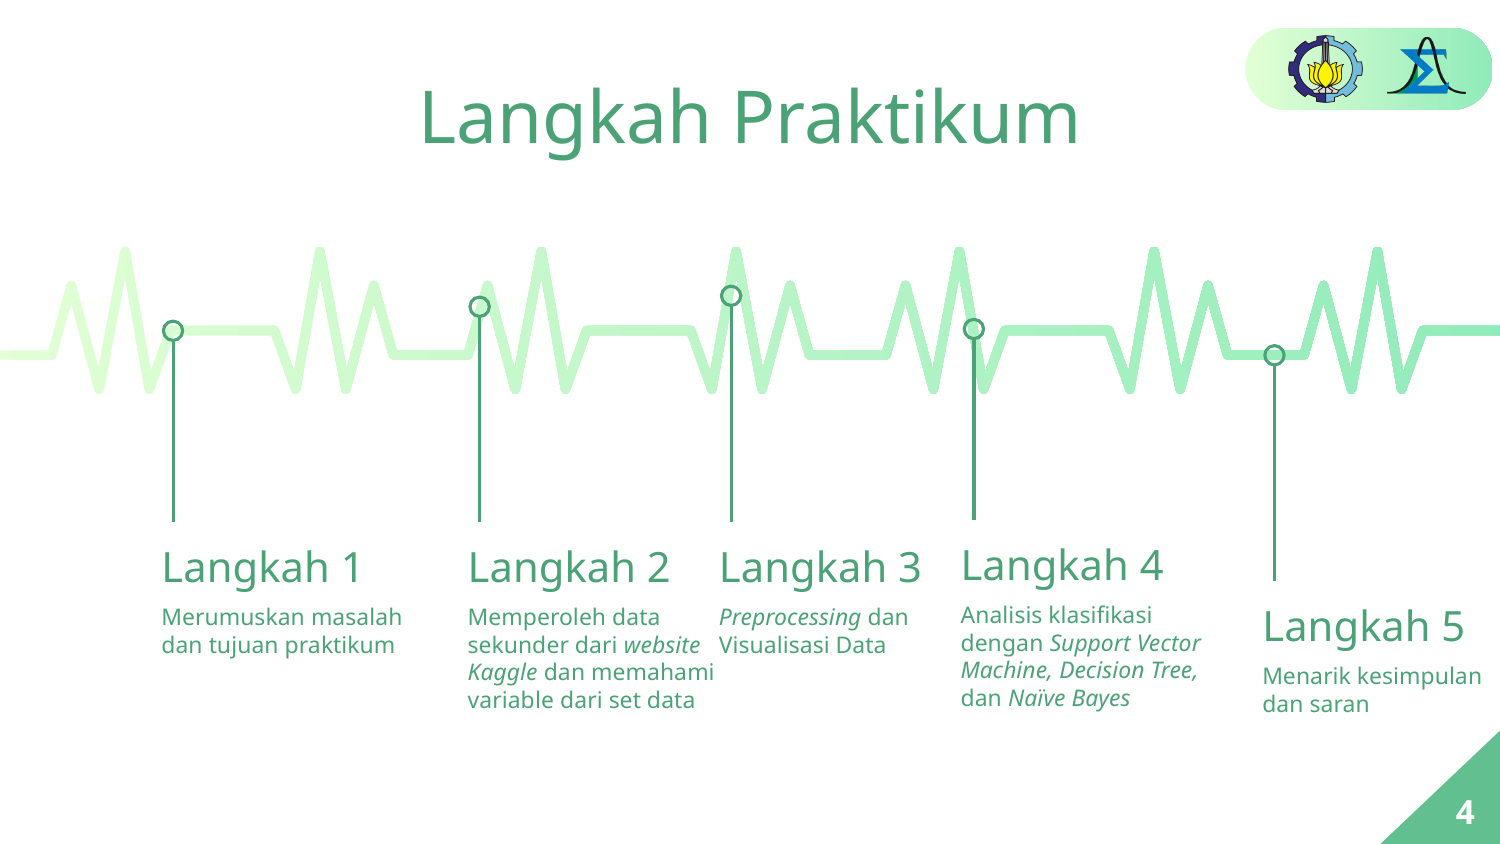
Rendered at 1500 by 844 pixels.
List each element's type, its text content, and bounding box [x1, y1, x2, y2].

text_box Menarik kesimpulan dan saran [1247, 647, 1500, 815]
subtitle Langkah 3 [703, 548, 994, 583]
subtitle Langkah 2 [452, 548, 703, 583]
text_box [1380, 728, 1500, 844]
text_box [721, 286, 741, 306]
subtitle Langkah 1 [146, 548, 437, 583]
text_box [1264, 345, 1285, 365]
text_box [964, 319, 984, 339]
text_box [1245, 27, 1493, 111]
subtitle Preprocessing dan Visualisasi Data [703, 587, 994, 755]
subtitle Memperoleh data sekunder dari website Kaggle dan memahami variable dari set data [452, 587, 703, 755]
text_box [479, 246, 730, 394]
subtitle Analisis klasifikasi dengan Support Vector Machine, Decision Tree, dan Naïve Bayes [945, 586, 1236, 753]
text_box [0, 246, 172, 394]
text_box [469, 297, 490, 317]
text_box [975, 246, 1265, 394]
text_box [1284, 246, 1500, 394]
text_box [724, 246, 976, 394]
text_box [182, 246, 478, 394]
text_box [163, 321, 183, 341]
subtitle Langkah 4 [945, 546, 1236, 582]
subtitle Merumuskan masalah dan tujuan praktikum [146, 587, 437, 755]
title Langkah Praktikum [118, 88, 1382, 142]
text_box Langkah 5 [1247, 608, 1500, 643]
